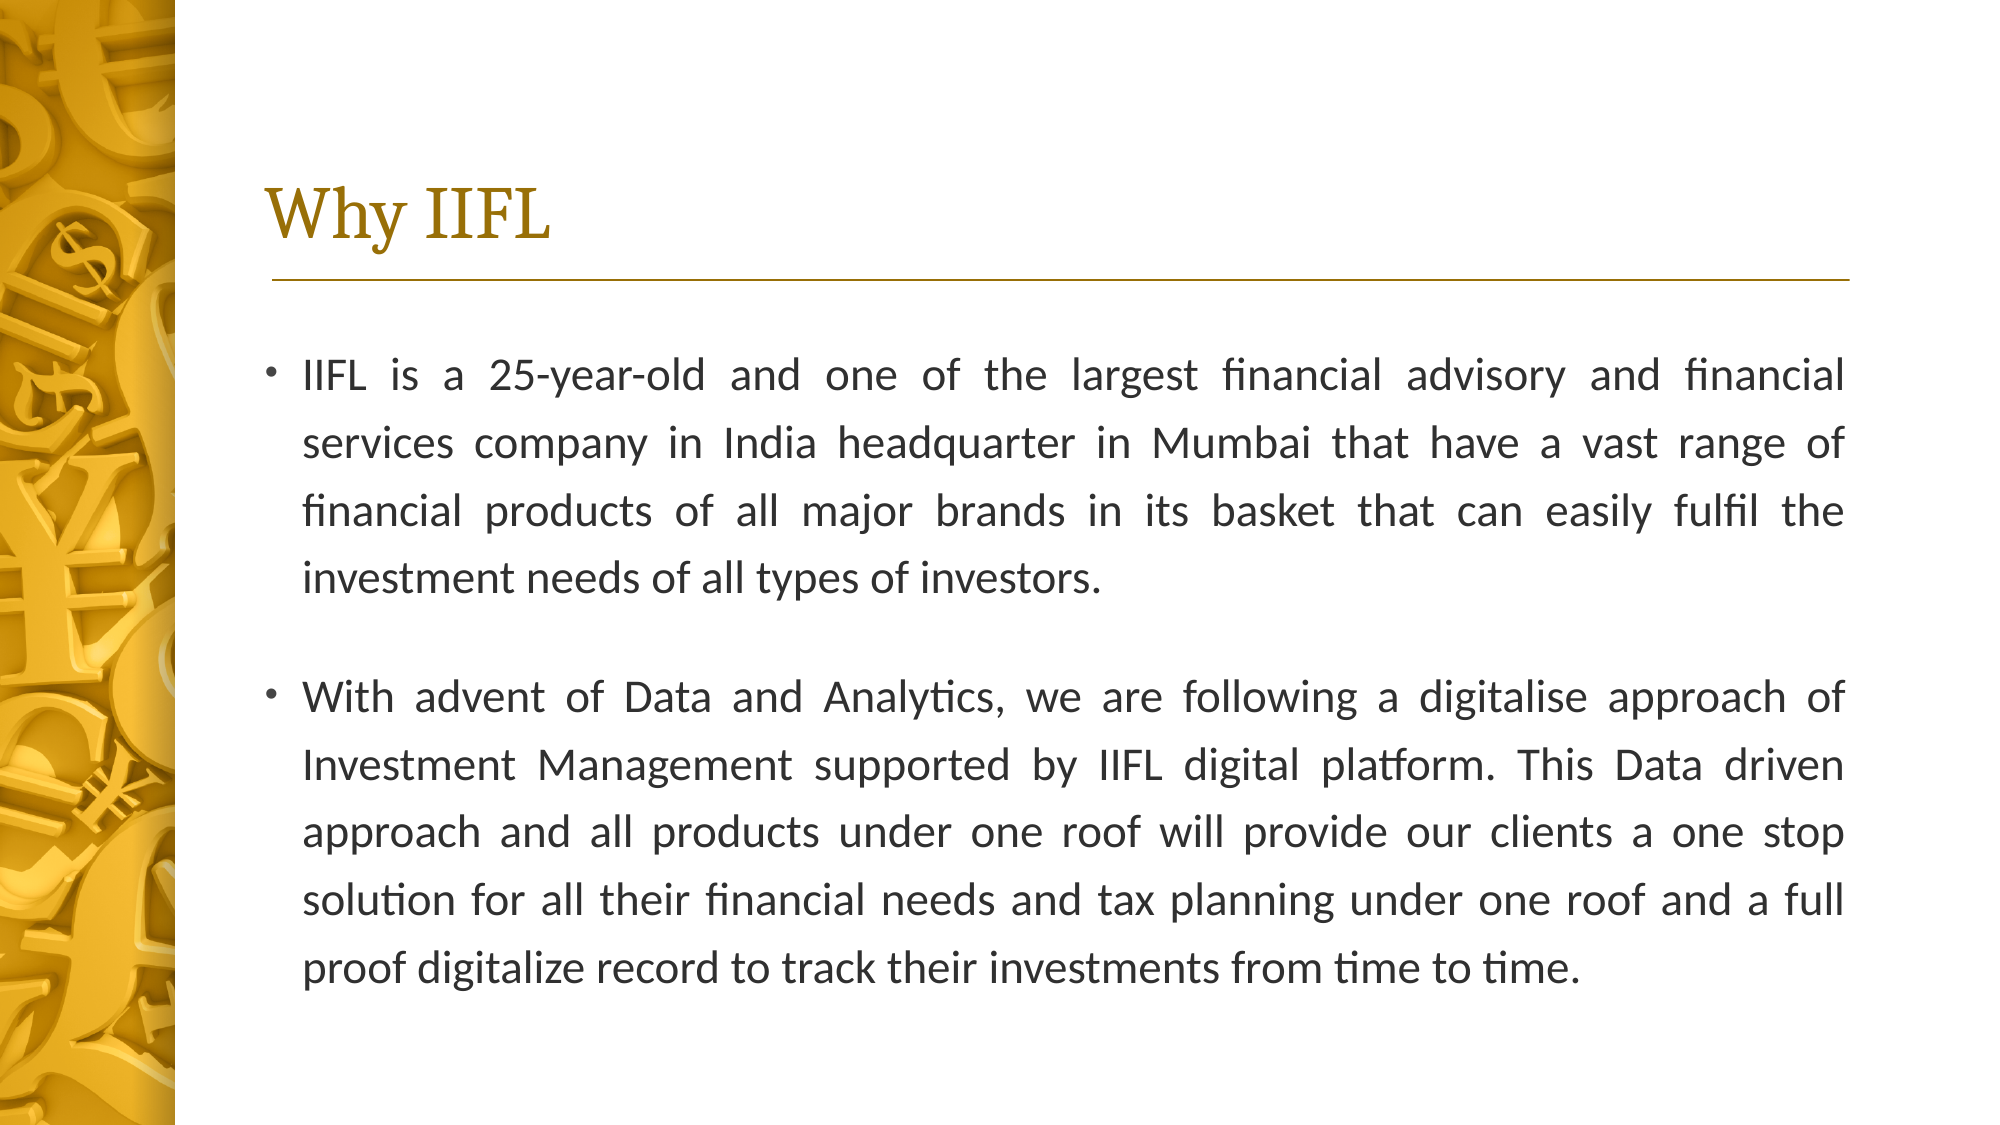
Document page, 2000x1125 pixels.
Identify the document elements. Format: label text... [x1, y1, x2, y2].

title Why IIFL [249, 62, 1863, 263]
list IIFL is a 25-year-old and one of the largest financial advisory and financial services company in India headquarter in Mumbai that have a vast range of financial products of all major brands in its basket that can easily fulfil the investment needs of all types of investors. With advent of Data and Analytics, we are following a digitalise approach of Investment Management supported by IIFL digital platform. This Data driven approach and all products under one roof will provide our clients a one stop solution for all their financial needs and tax planning under one roof and a full proof digitalize record to track their investments from time to time. [249, 324, 1863, 1012]
picture [0, 0, 175, 1125]
